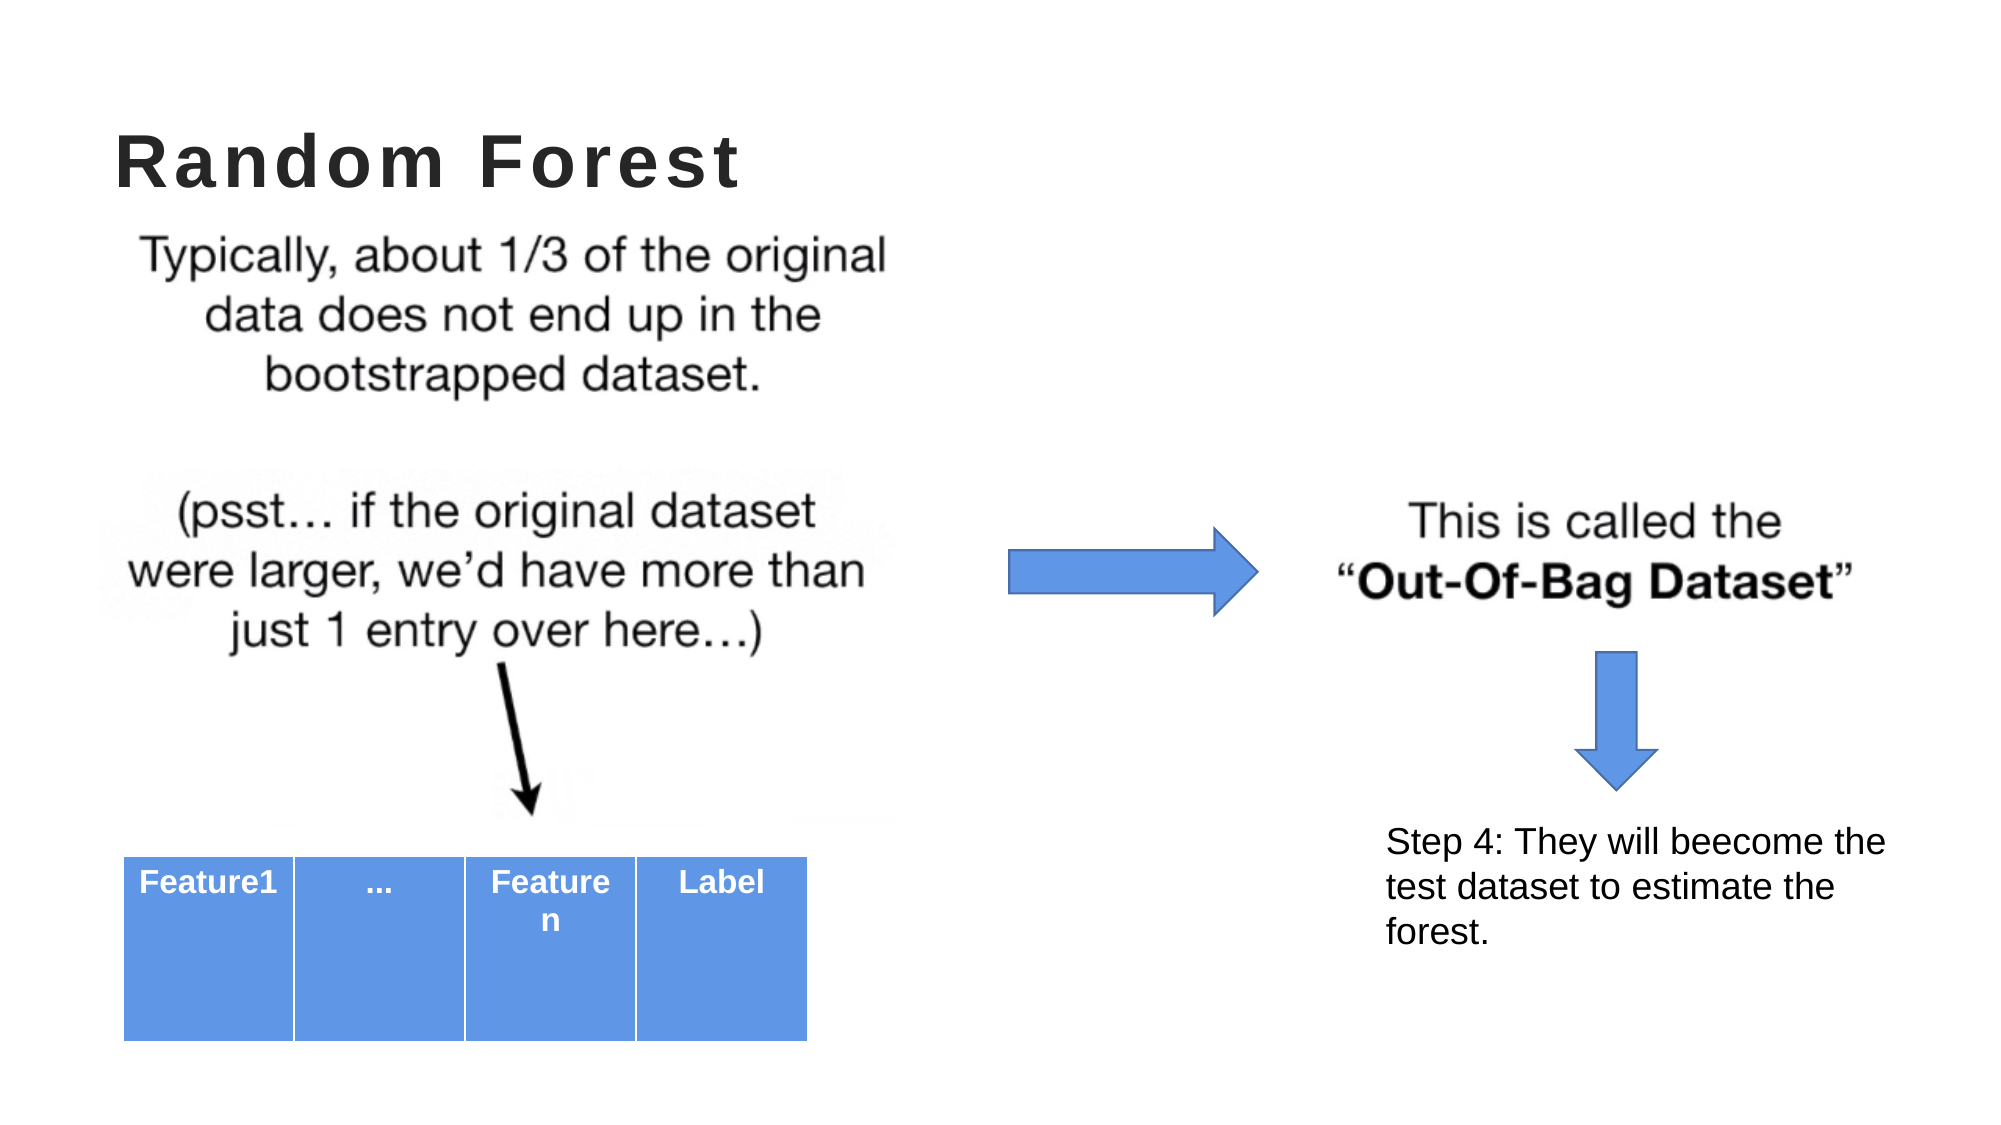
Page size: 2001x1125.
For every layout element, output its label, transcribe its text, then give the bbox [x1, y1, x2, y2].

picture [1173, 425, 1952, 628]
table_header Feature1 [124, 857, 293, 1041]
title Random Forest [99, 99, 1900, 216]
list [122, 215, 933, 414]
text_box [1008, 549, 1173, 595]
table_header Feature n [466, 857, 635, 1041]
text_box [1573, 651, 1660, 792]
table_header ... [295, 857, 464, 1041]
table_header Label [637, 857, 807, 1041]
text_box Step 4: They will beecome the test dataset to estimate the forest. [1371, 809, 1918, 960]
picture [99, 463, 900, 828]
